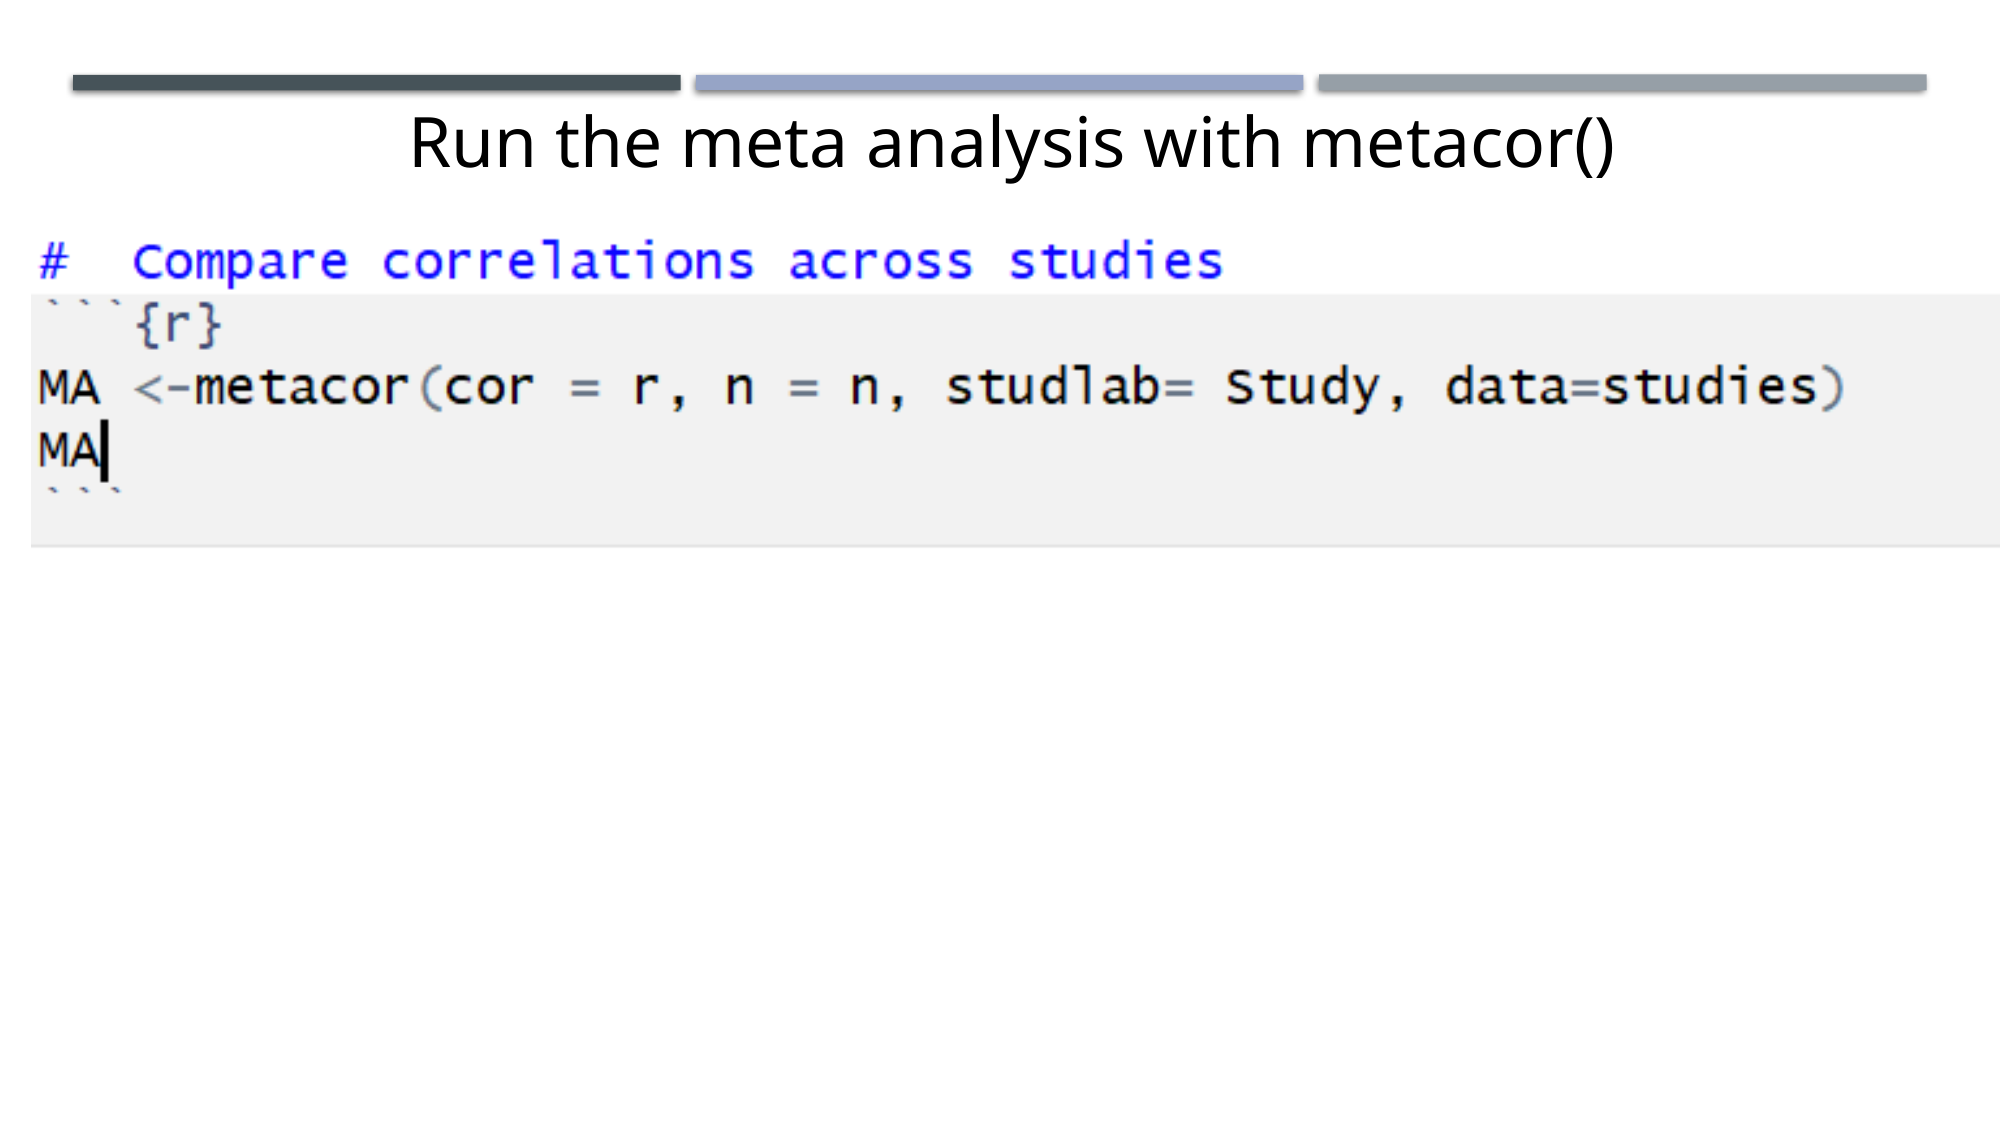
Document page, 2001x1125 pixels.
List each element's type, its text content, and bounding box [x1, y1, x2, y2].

text_box Run the meta analysis with metacor() [101, 58, 1924, 219]
picture [31, 221, 2000, 557]
